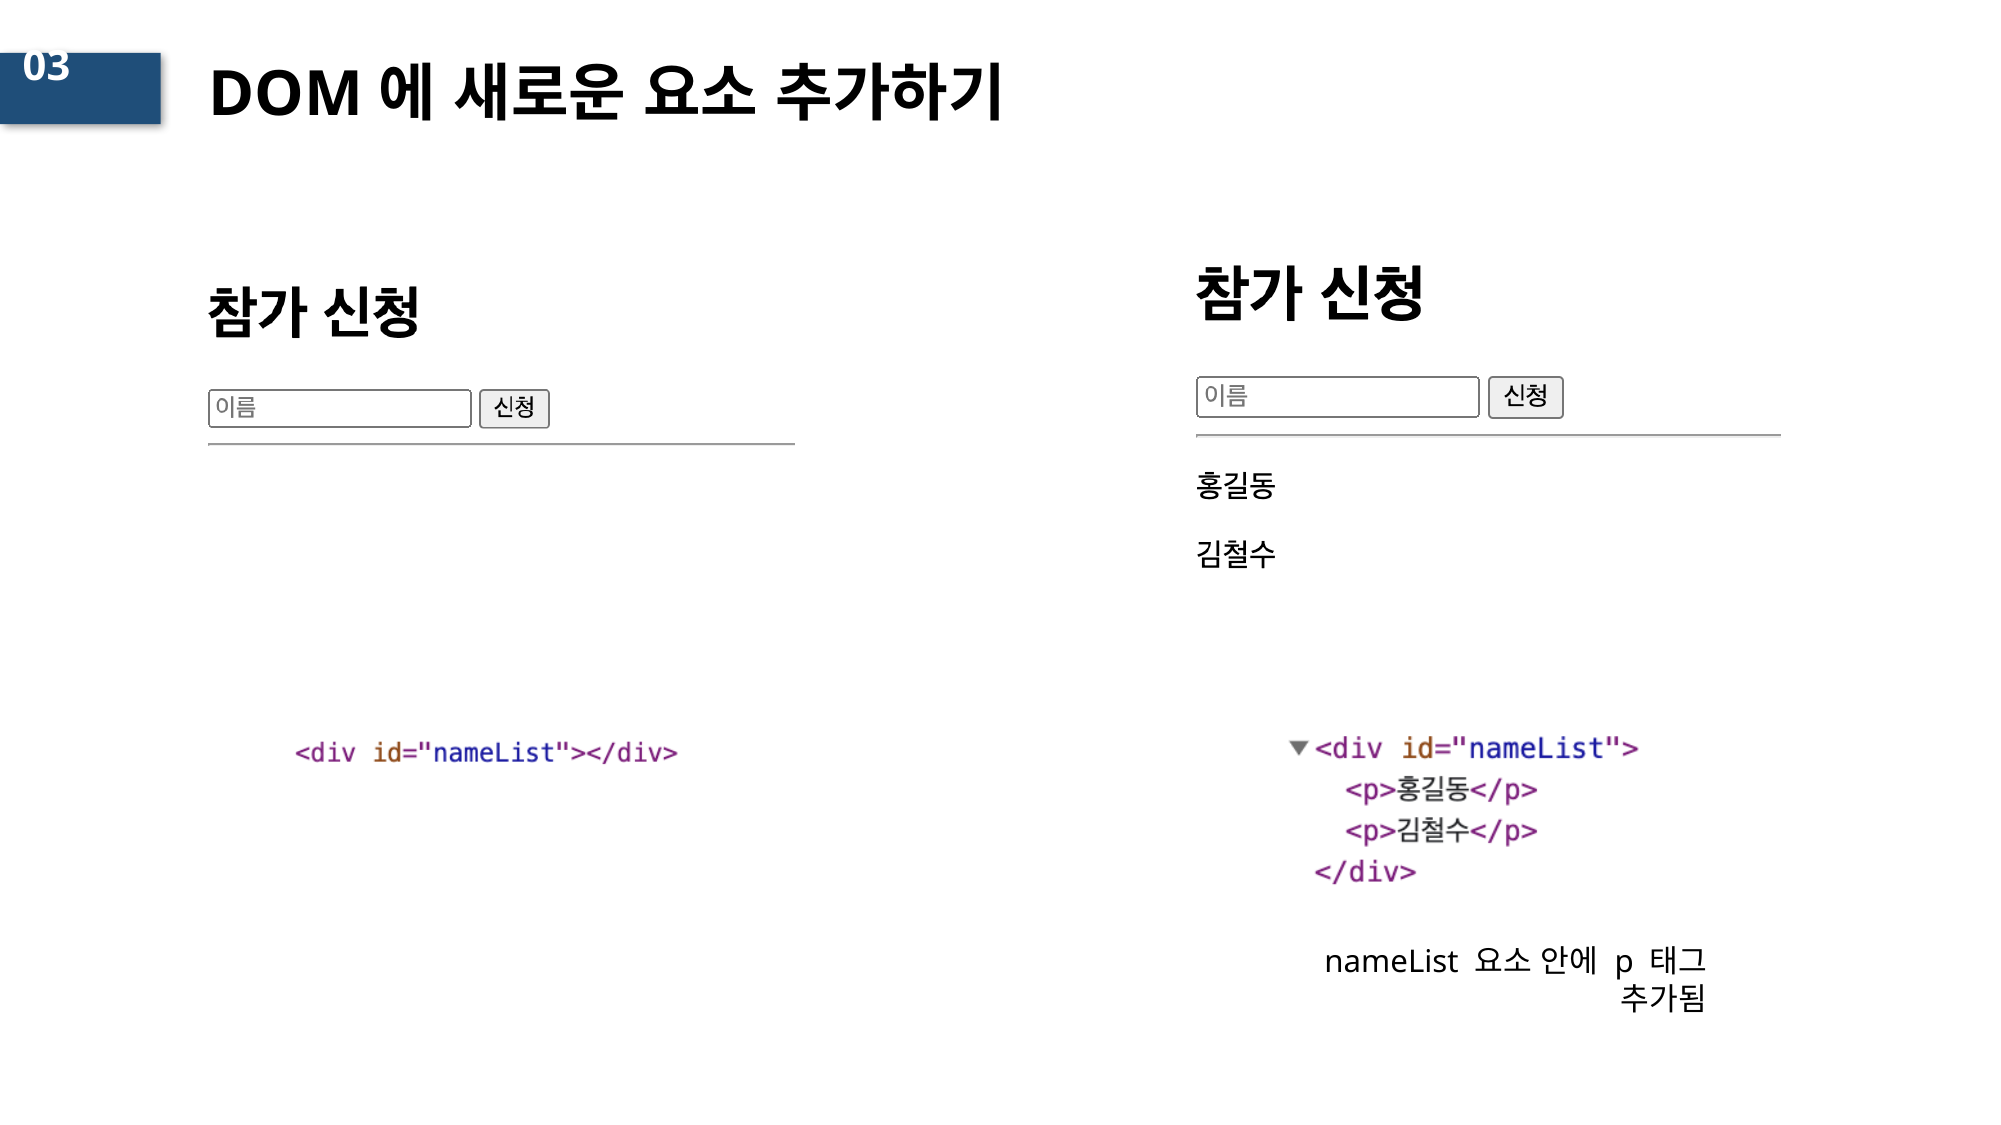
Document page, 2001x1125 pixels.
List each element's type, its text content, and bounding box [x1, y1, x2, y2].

text_box nameList 요소 안에 p 태그 추가됨 [1239, 934, 1722, 1099]
text_box 03 [0, 52, 162, 125]
title DOM에 새로운 요소 추가하기 [193, 43, 1181, 147]
picture [1258, 733, 1703, 901]
picture [193, 262, 795, 777]
picture [1180, 237, 1781, 723]
